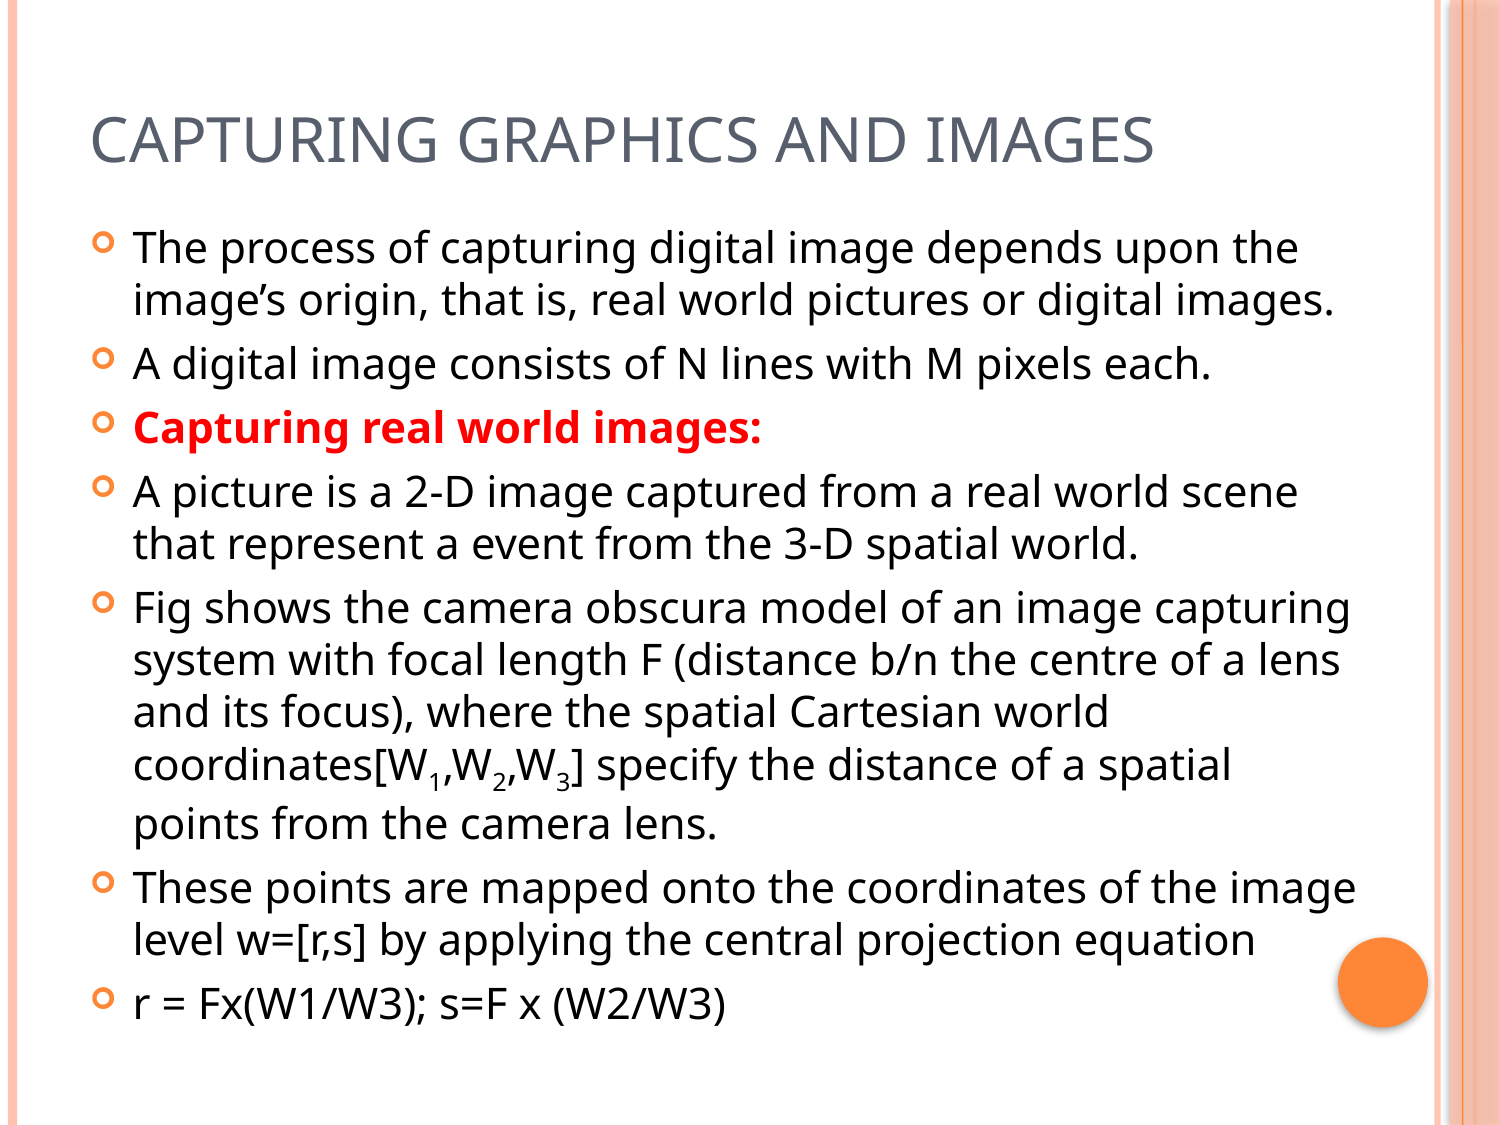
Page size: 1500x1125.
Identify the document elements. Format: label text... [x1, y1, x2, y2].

title Capturing graphics and images [75, 62, 1300, 183]
list The process of capturing digital image depends upon the image’s origin, that is, real world pictures or digital images. A digital image consists of N lines with M pixels each. Capturing real world images: A picture is a 2-D image captured from a real world scene that represent a event from the 3-D spatial world. Fig shows the camera obscura model of an image capturing system with focal length F (distance b/n the centre of a lens and its focus), where the spatial Cartesian world coordinates[W1,W2,W3] specify the distance of a spatial points from the camera lens. These points are mapped onto the coordinates of the image level w=[r,s] by applying the central projection equation r = Fx(W1/W3); s=F x (W2/W3) [75, 212, 1375, 1062]
